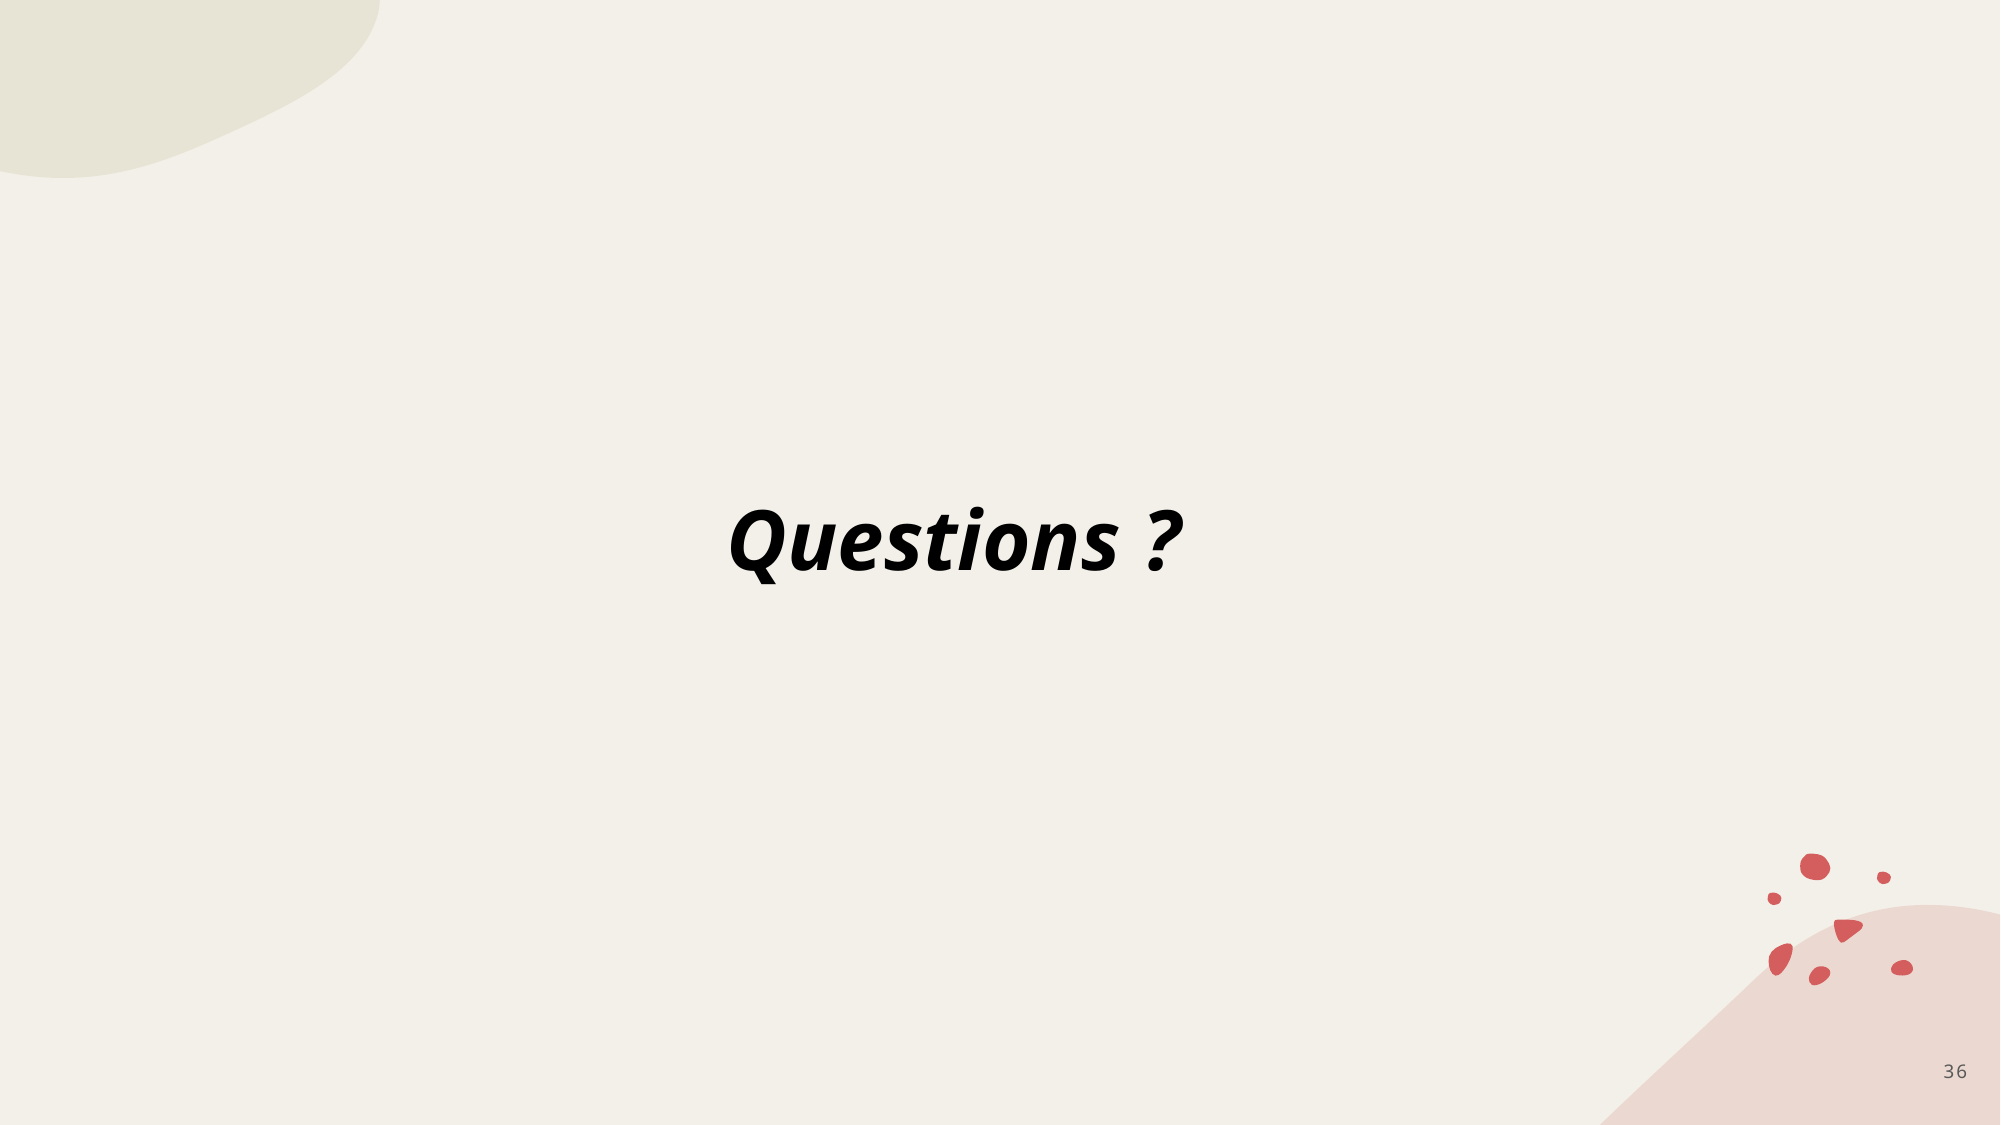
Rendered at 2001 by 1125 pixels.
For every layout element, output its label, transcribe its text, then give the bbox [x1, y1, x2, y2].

slide_number 36 [1911, 1042, 1999, 1103]
text_box Questions ? [711, 479, 1227, 595]
